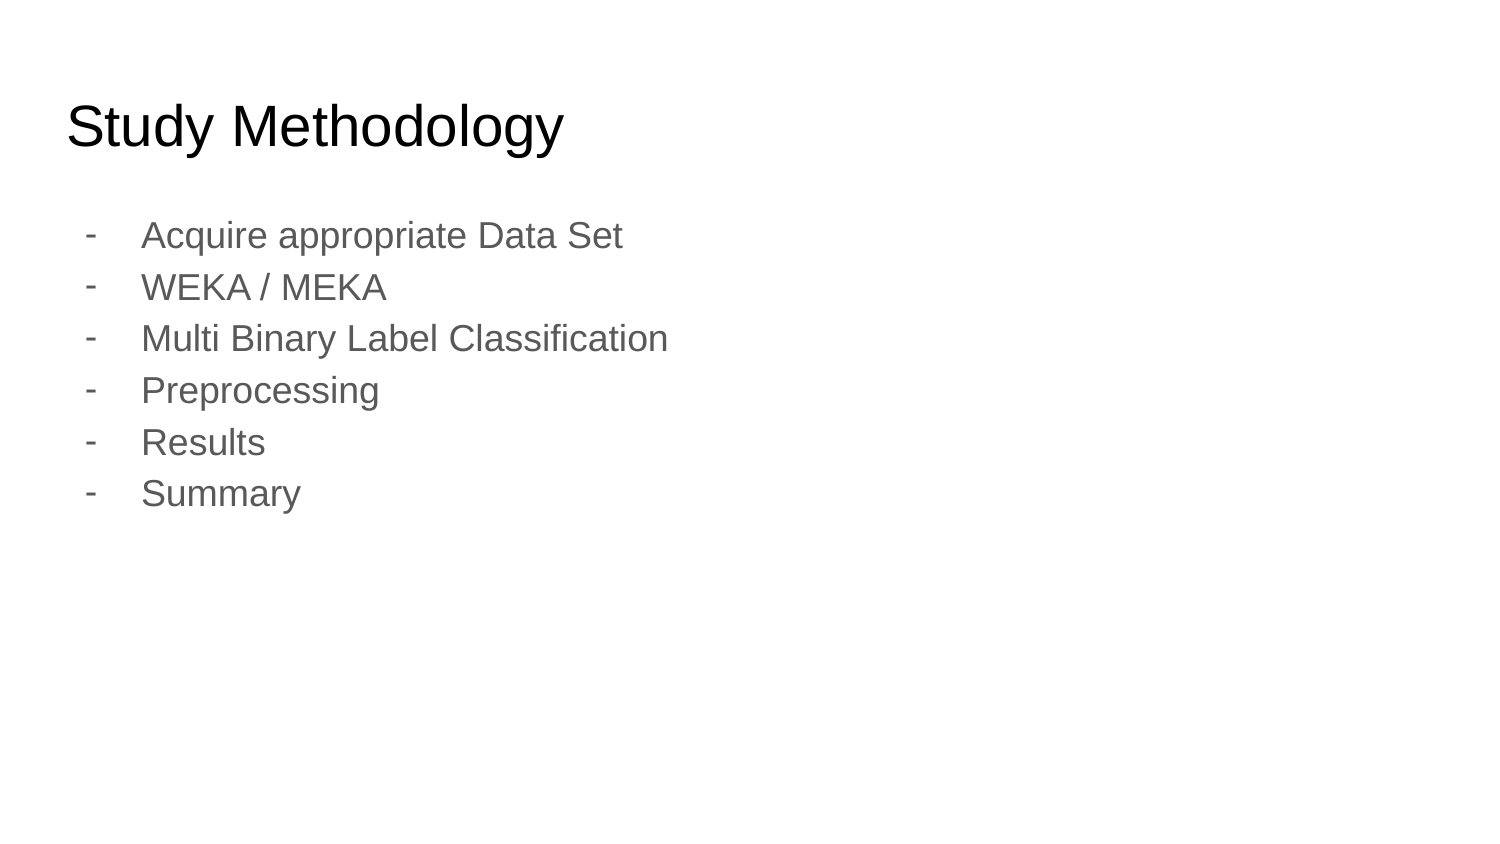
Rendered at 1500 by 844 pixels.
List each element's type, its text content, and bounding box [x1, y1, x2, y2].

list Acquire appropriate Data Set WEKA / MEKA Multi Binary Label Classification Preprocessing Results Summary [51, 189, 1449, 750]
title Study Methodology [51, 72, 1449, 167]
